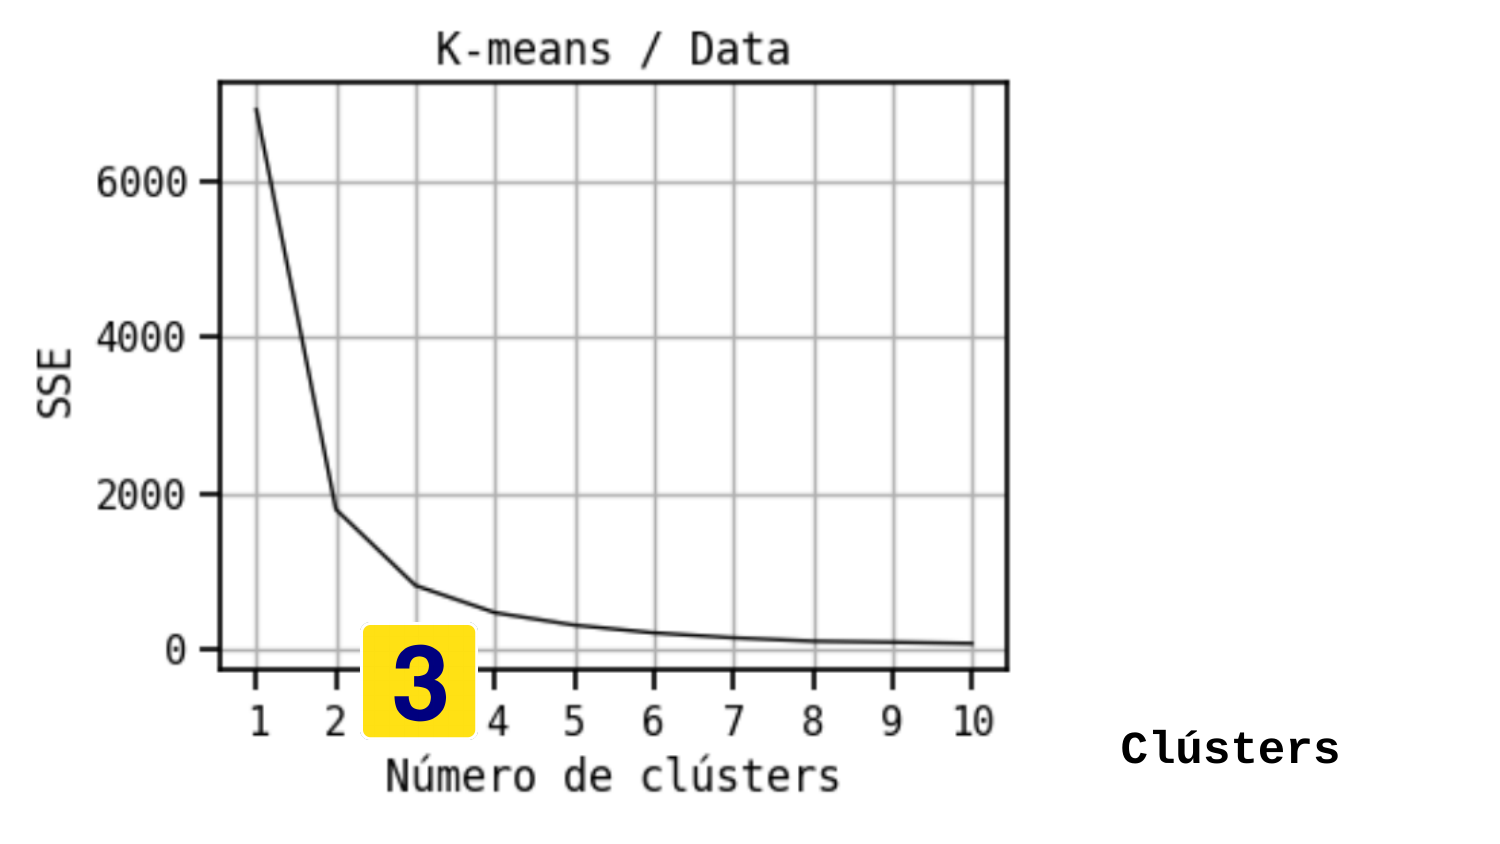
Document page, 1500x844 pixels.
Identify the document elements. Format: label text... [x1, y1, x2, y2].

text_box Clústers [1023, 674, 1440, 766]
picture [0, 12, 1019, 807]
